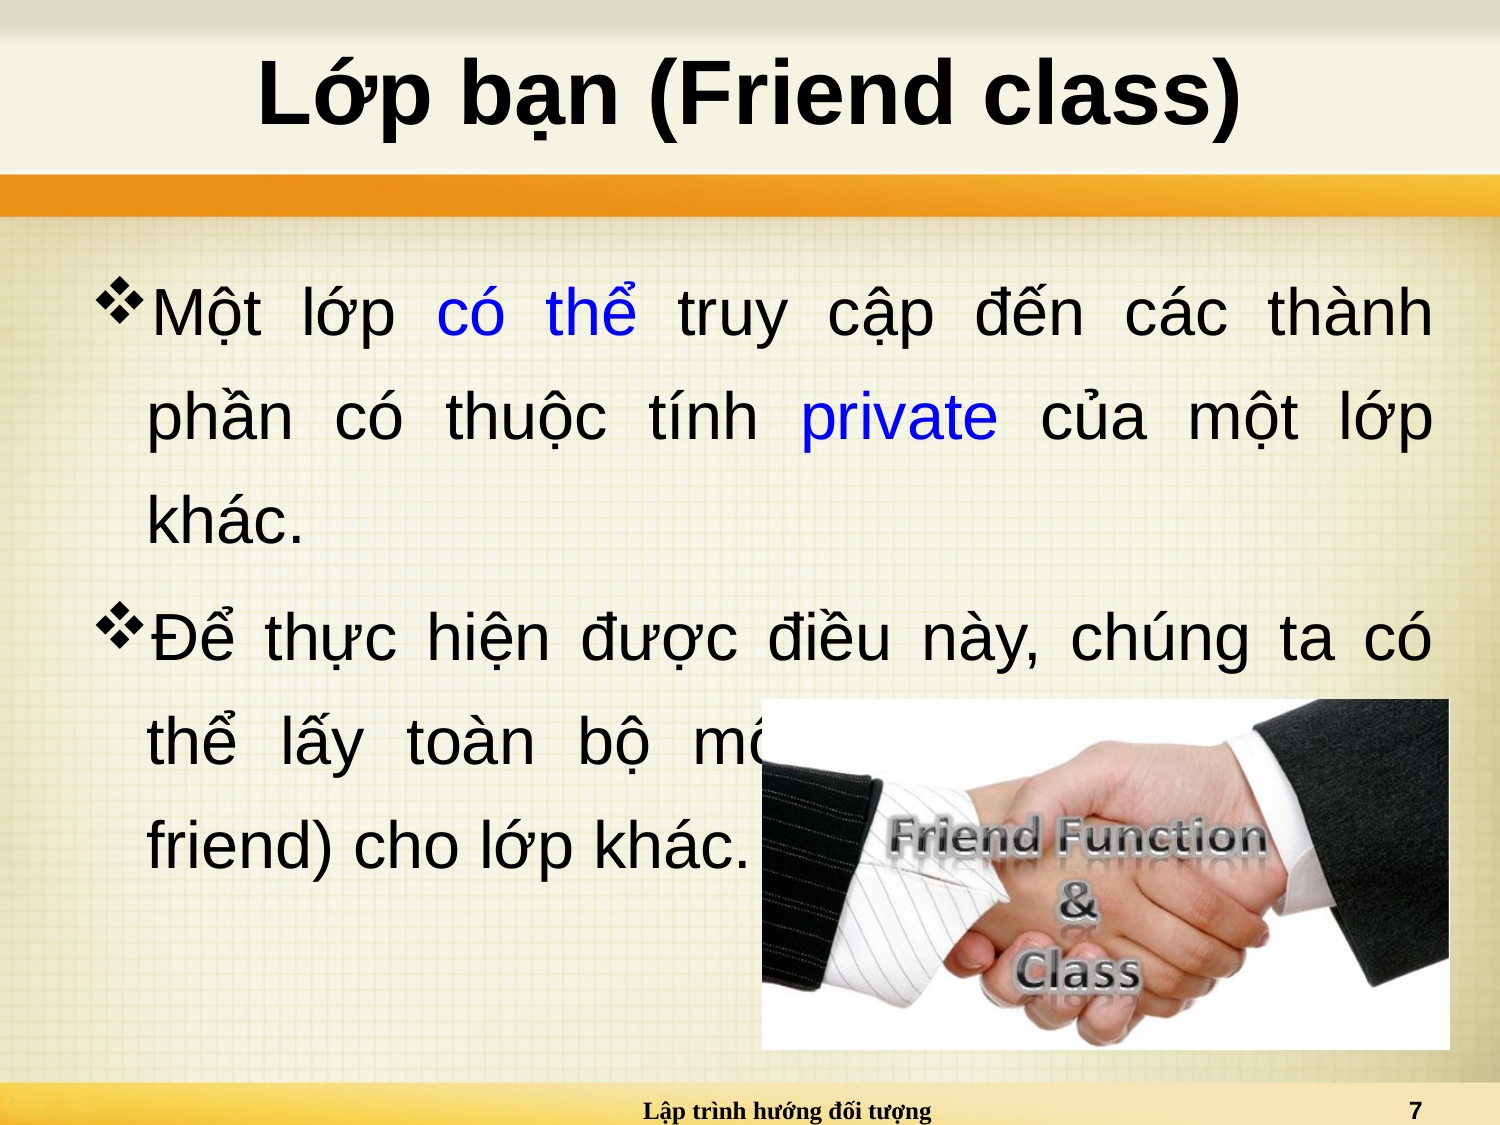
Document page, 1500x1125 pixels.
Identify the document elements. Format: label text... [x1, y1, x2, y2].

slide_number 7 [1087, 1087, 1438, 1125]
title Lớp bạn (Friend class) [0, 0, 1500, 175]
list Một lớp có thể truy cập đến các thành phần có thuộc tính private của một lớp khác. Để thực hiện được điều này, chúng ta có thể lấy toàn bộ một lớp làm bạn (hàm friend) cho lớp khác. [75, 237, 1450, 1046]
footer Lập trình hướng đối tượng [549, 1087, 1025, 1125]
picture [0, 175, 1500, 1125]
